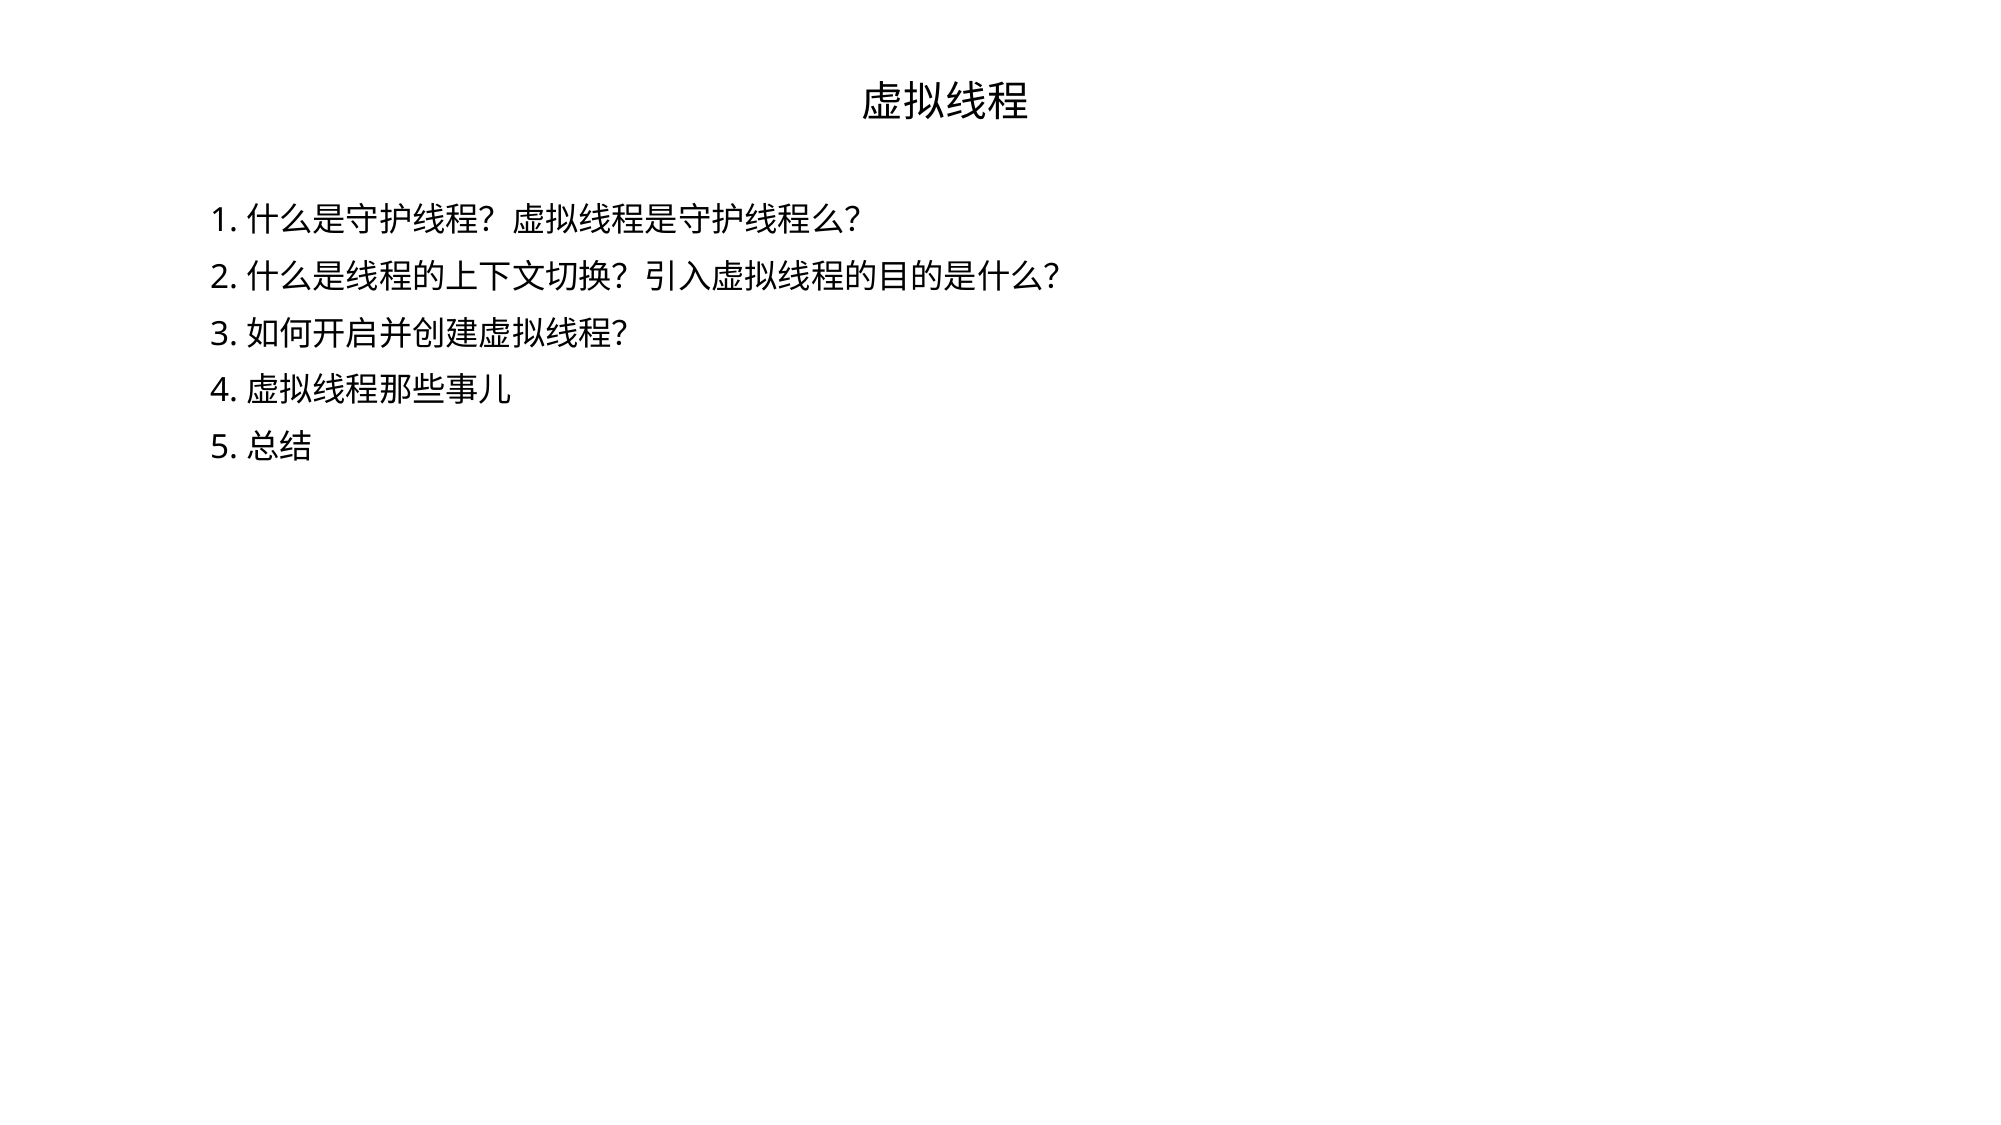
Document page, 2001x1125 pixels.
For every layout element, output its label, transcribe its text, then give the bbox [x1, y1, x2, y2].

title 虚拟线程 [772, 46, 1118, 133]
subtitle 1.什么是守护线程？虚拟线程是守护线程么？ 2.什么是线程的上下文切换？引入虚拟线程的目的是什么？ 3.如何开启并创建虚拟线程？ 4.虚拟线程那些事儿 5.总结 [195, 195, 1696, 658]
